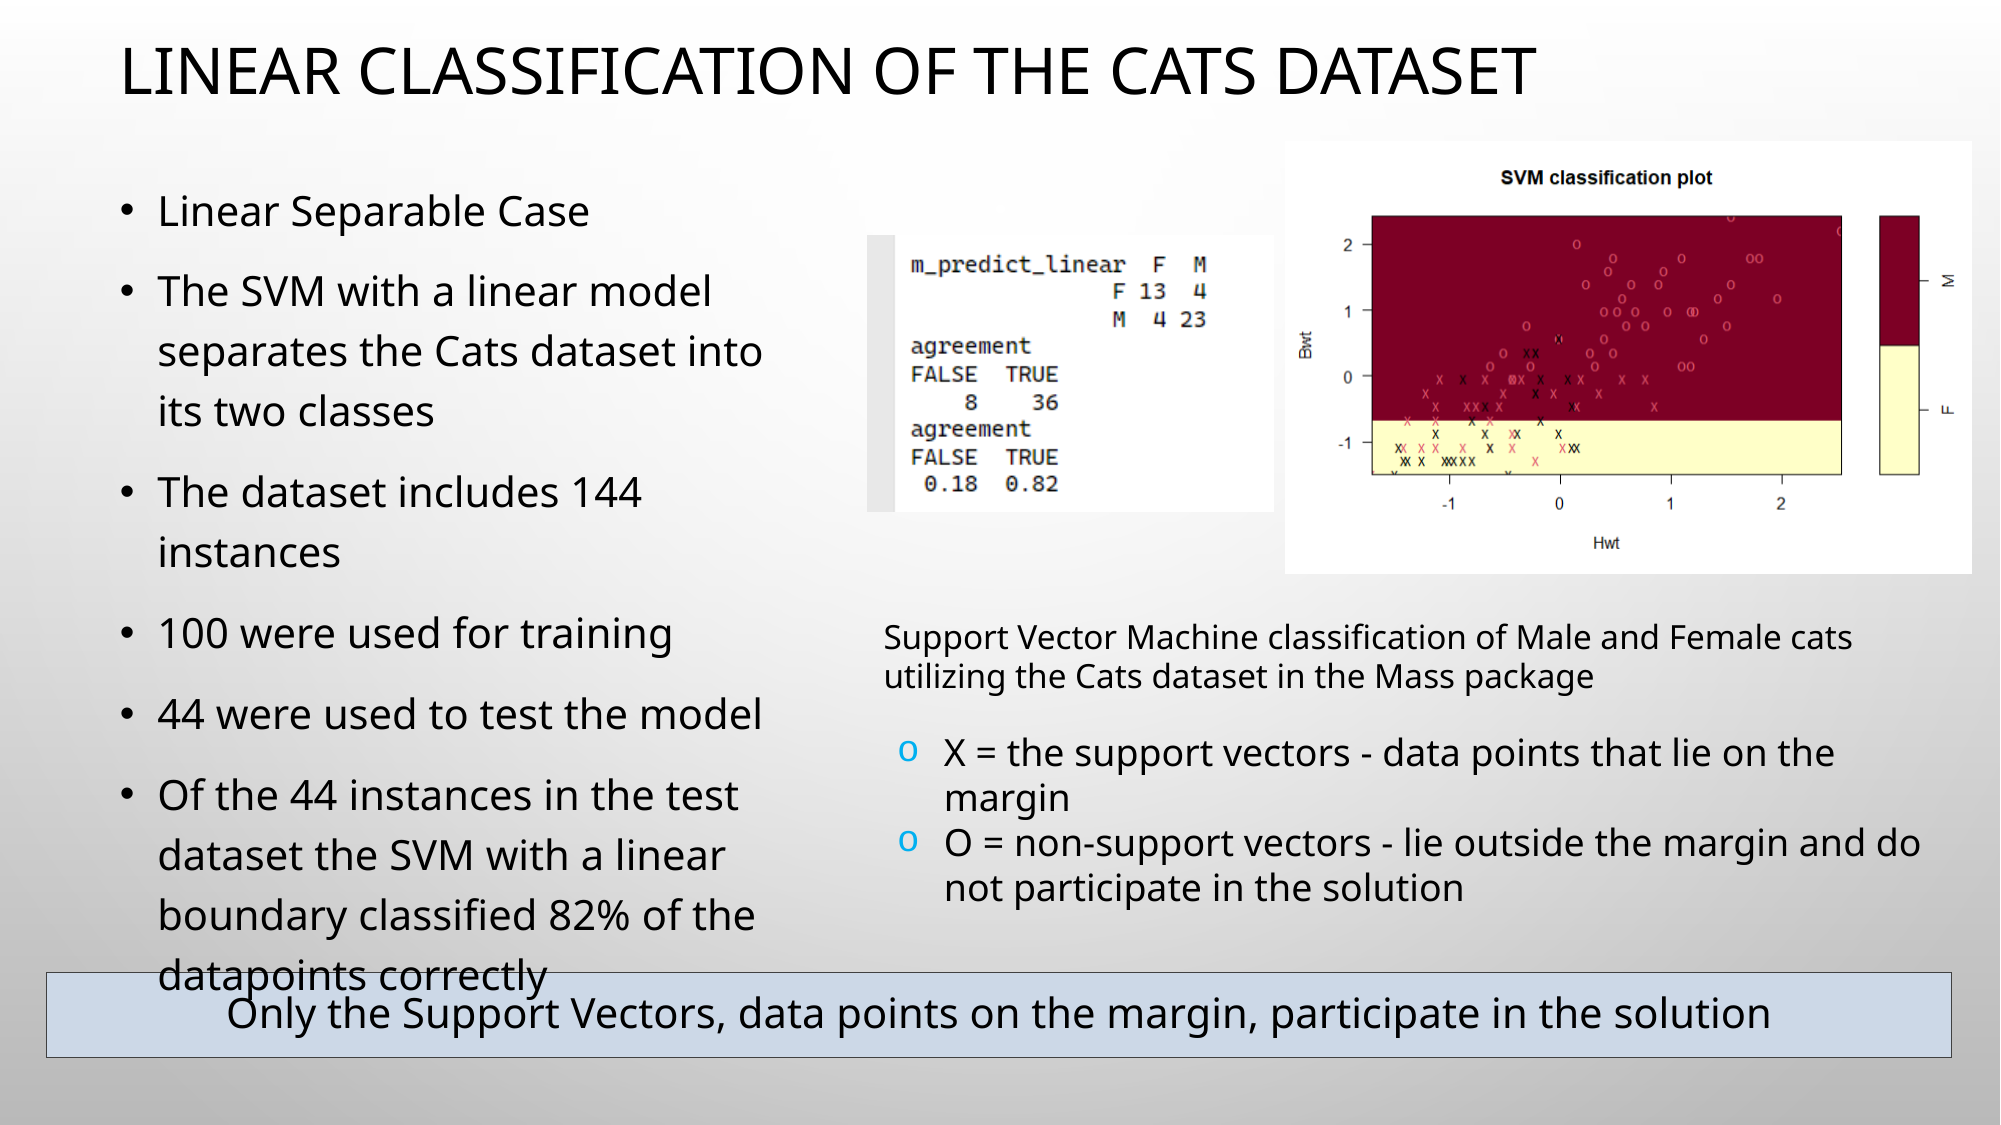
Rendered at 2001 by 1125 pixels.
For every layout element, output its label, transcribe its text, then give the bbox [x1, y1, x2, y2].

text_box Support Vector Machine classification of Male and Female cats utilizing the Cats dataset in the Mass package [868, 608, 1952, 703]
list Linear Separable Case The SVM with a linear model separates the Cats dataset into its two classes The dataset includes 144 instances 100 were used for training 44 were used to test the model Of the 44 instances in the test dataset the SVM with a linear boundary classified 82% of the datapoints correctly [104, 166, 830, 888]
text_box X = the support vectors - data points that lie on the margin O = non-support vectors - lie outside the margin and do not participate in the solution [882, 721, 1987, 917]
picture [0, 0, 2000, 1125]
title Only the Support Vectors, data points on the margin, participate in the solution [46, 972, 1952, 1058]
text_box linear Classification of the cats dataset [104, 30, 1838, 116]
